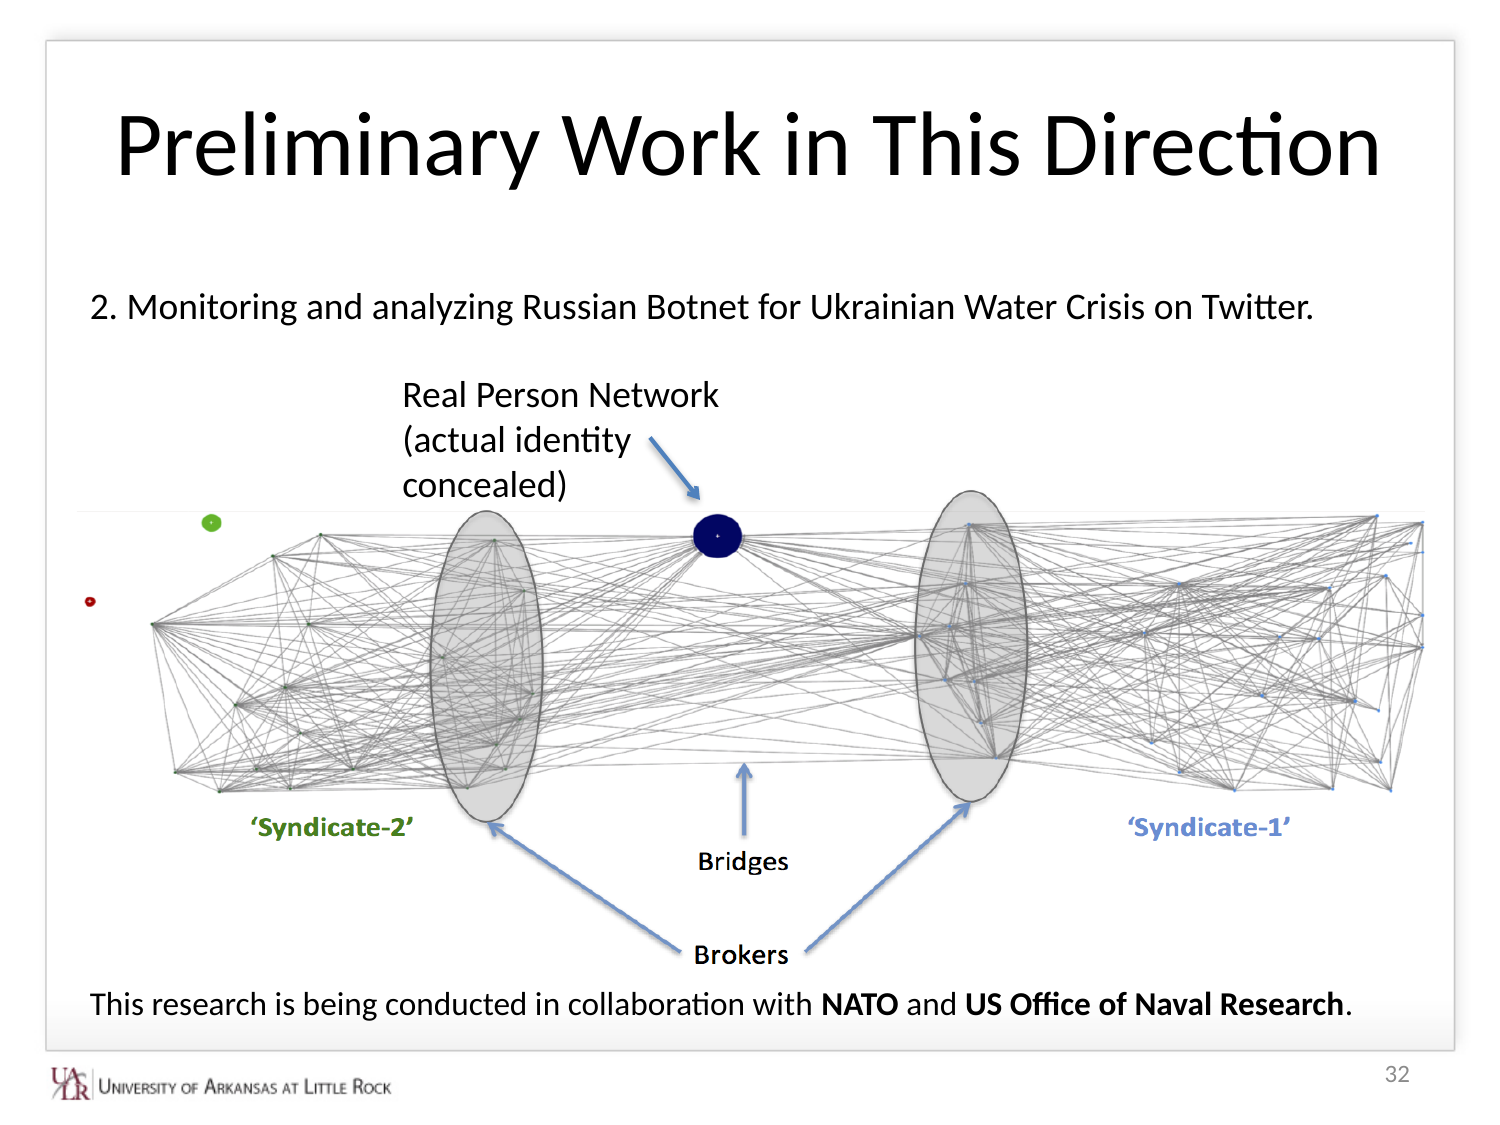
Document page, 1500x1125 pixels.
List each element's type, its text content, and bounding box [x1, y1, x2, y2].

slide_number 32 [1074, 1042, 1425, 1103]
text_box 2. Monitoring and analyzing Russian Botnet for Ukrainian Water Crisis on Twitter. [75, 274, 1400, 335]
picture [0, 0, 1500, 1125]
text_box This research is being conducted in collaboration with NATO and US Office of Naval Research. [75, 984, 1388, 1030]
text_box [649, 437, 701, 501]
text_box Real Person Network (actual identity concealed) [387, 362, 775, 485]
title Preliminary Work in This Direction [75, 45, 1425, 233]
